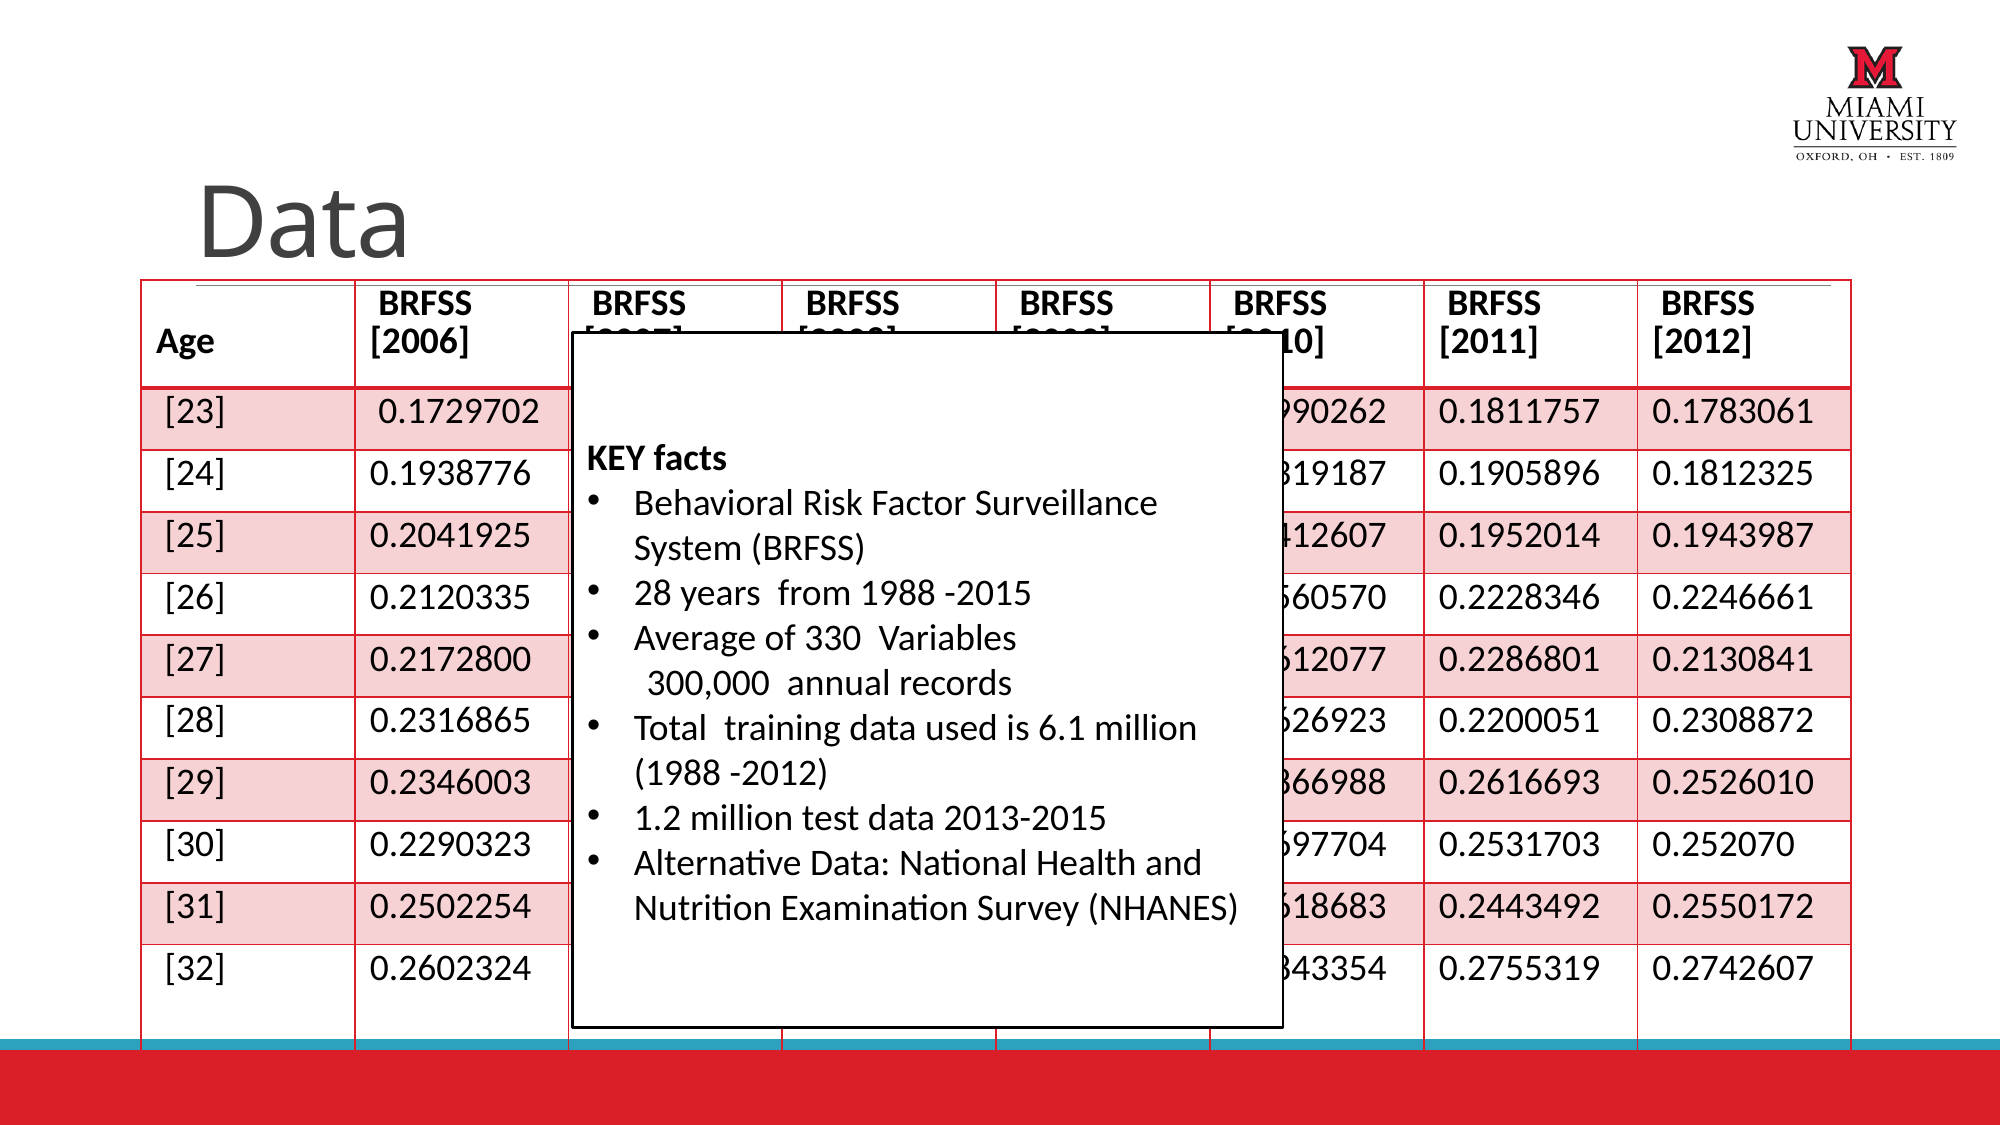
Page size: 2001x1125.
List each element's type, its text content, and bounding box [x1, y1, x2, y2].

table_cell 0.2697704 [1284, 822, 1423, 882]
table_cell 0.2743136 [783, 1029, 995, 1052]
table_cell [26] [142, 574, 354, 634]
table_header Age [142, 281, 354, 386]
table_cell 0.2843354 [1211, 945, 1423, 1052]
table_cell 0.2316865 [356, 698, 568, 758]
table_cell 0.2866988 [1284, 760, 1423, 820]
table_cell [24] [142, 451, 354, 511]
table_cell 0.2727905 [569, 945, 781, 1052]
table_cell 0.2626923 [1284, 698, 1423, 758]
table_cell 0.2290323 [356, 822, 568, 882]
table_cell 0.2742607 [1638, 945, 1850, 1052]
table_cell 0.2612077 [1284, 636, 1423, 696]
table_cell 0.2526010 [1638, 760, 1850, 820]
table_cell 0.1783061 [1638, 390, 1850, 449]
table_header BRFSS [2012] [1638, 281, 1850, 386]
table_cell [31] [142, 884, 354, 944]
table_header BRFSS [2010] [1211, 281, 1423, 386]
table_cell [29] [142, 760, 354, 820]
table_cell 0.2120335 [356, 574, 568, 634]
table_cell 0.1952014 [1425, 513, 1637, 573]
text_box KEY facts Behavioral Risk Factor Surveillance System (BRFSS) 28 years from 1988 -2015 Average of 330 Variables 300,000 annual records Total training data used is 6.1 million (1988 -2012) 1.2 million test data 2013-2015 Alternative Data: National Health and Nutrition Examination Survey (NHANES) [571, 331, 1284, 1029]
table_cell [32] [142, 945, 354, 1052]
table_cell 0.1990262 [1284, 390, 1423, 449]
table_cell 0.2550172 [1638, 884, 1850, 944]
table_cell 0.2618683 [1284, 884, 1423, 944]
table_cell [27] [142, 636, 354, 696]
table_cell 0.1729702 [356, 390, 568, 449]
table_header BRFSS [2008] [783, 281, 995, 331]
table_cell 0.252070 [1638, 822, 1850, 882]
title Data [180, 47, 1830, 279]
table_cell 0.1812325 [1638, 451, 1850, 511]
table_cell 0.2602324 [356, 945, 568, 1052]
table_cell 0.2246661 [1638, 574, 1850, 634]
table_cell 0.2130841 [1638, 636, 1850, 696]
picture [1784, 39, 1966, 167]
table_header BRFSS [2011] [1425, 281, 1637, 386]
table_header BRFSS [2006] [356, 281, 568, 386]
table_cell 0.2560570 [1284, 574, 1423, 634]
table_cell 0.1943987 [1638, 513, 1850, 573]
table_cell 0.2616693 [1425, 760, 1637, 820]
table_cell 0.2041925 [356, 513, 568, 573]
table_cell 0.2200051 [1425, 698, 1637, 758]
table_cell 0.2747570 [997, 1029, 1209, 1052]
table_cell 0.2319187 [1284, 451, 1423, 511]
table_cell 0.1938776 [356, 451, 568, 511]
table_cell 0.2346003 [356, 760, 568, 820]
table_cell 0.1905896 [1425, 451, 1637, 511]
table_cell [28] [142, 698, 354, 758]
table_cell 0.2412607 [1284, 513, 1423, 573]
table_cell 0.2308872 [1638, 698, 1850, 758]
table_cell 0.2502254 [356, 884, 568, 944]
table_header BRFSS [2009] [997, 281, 1209, 331]
table_cell 0.2172800 [356, 636, 568, 696]
table_cell 0.2228346 [1425, 574, 1637, 634]
table_cell [30] [142, 822, 354, 882]
table_cell [25] [142, 513, 354, 573]
table_cell 0.2531703 [1425, 822, 1637, 882]
table_header BRFSS [2007] [569, 281, 781, 386]
table_cell [23] [142, 390, 354, 449]
table_cell 0.2755319 [1425, 945, 1637, 1052]
table_cell 0.2286801 [1425, 636, 1637, 696]
table_cell 0.2443492 [1425, 884, 1637, 944]
table_cell 0.1811757 [1425, 390, 1637, 449]
